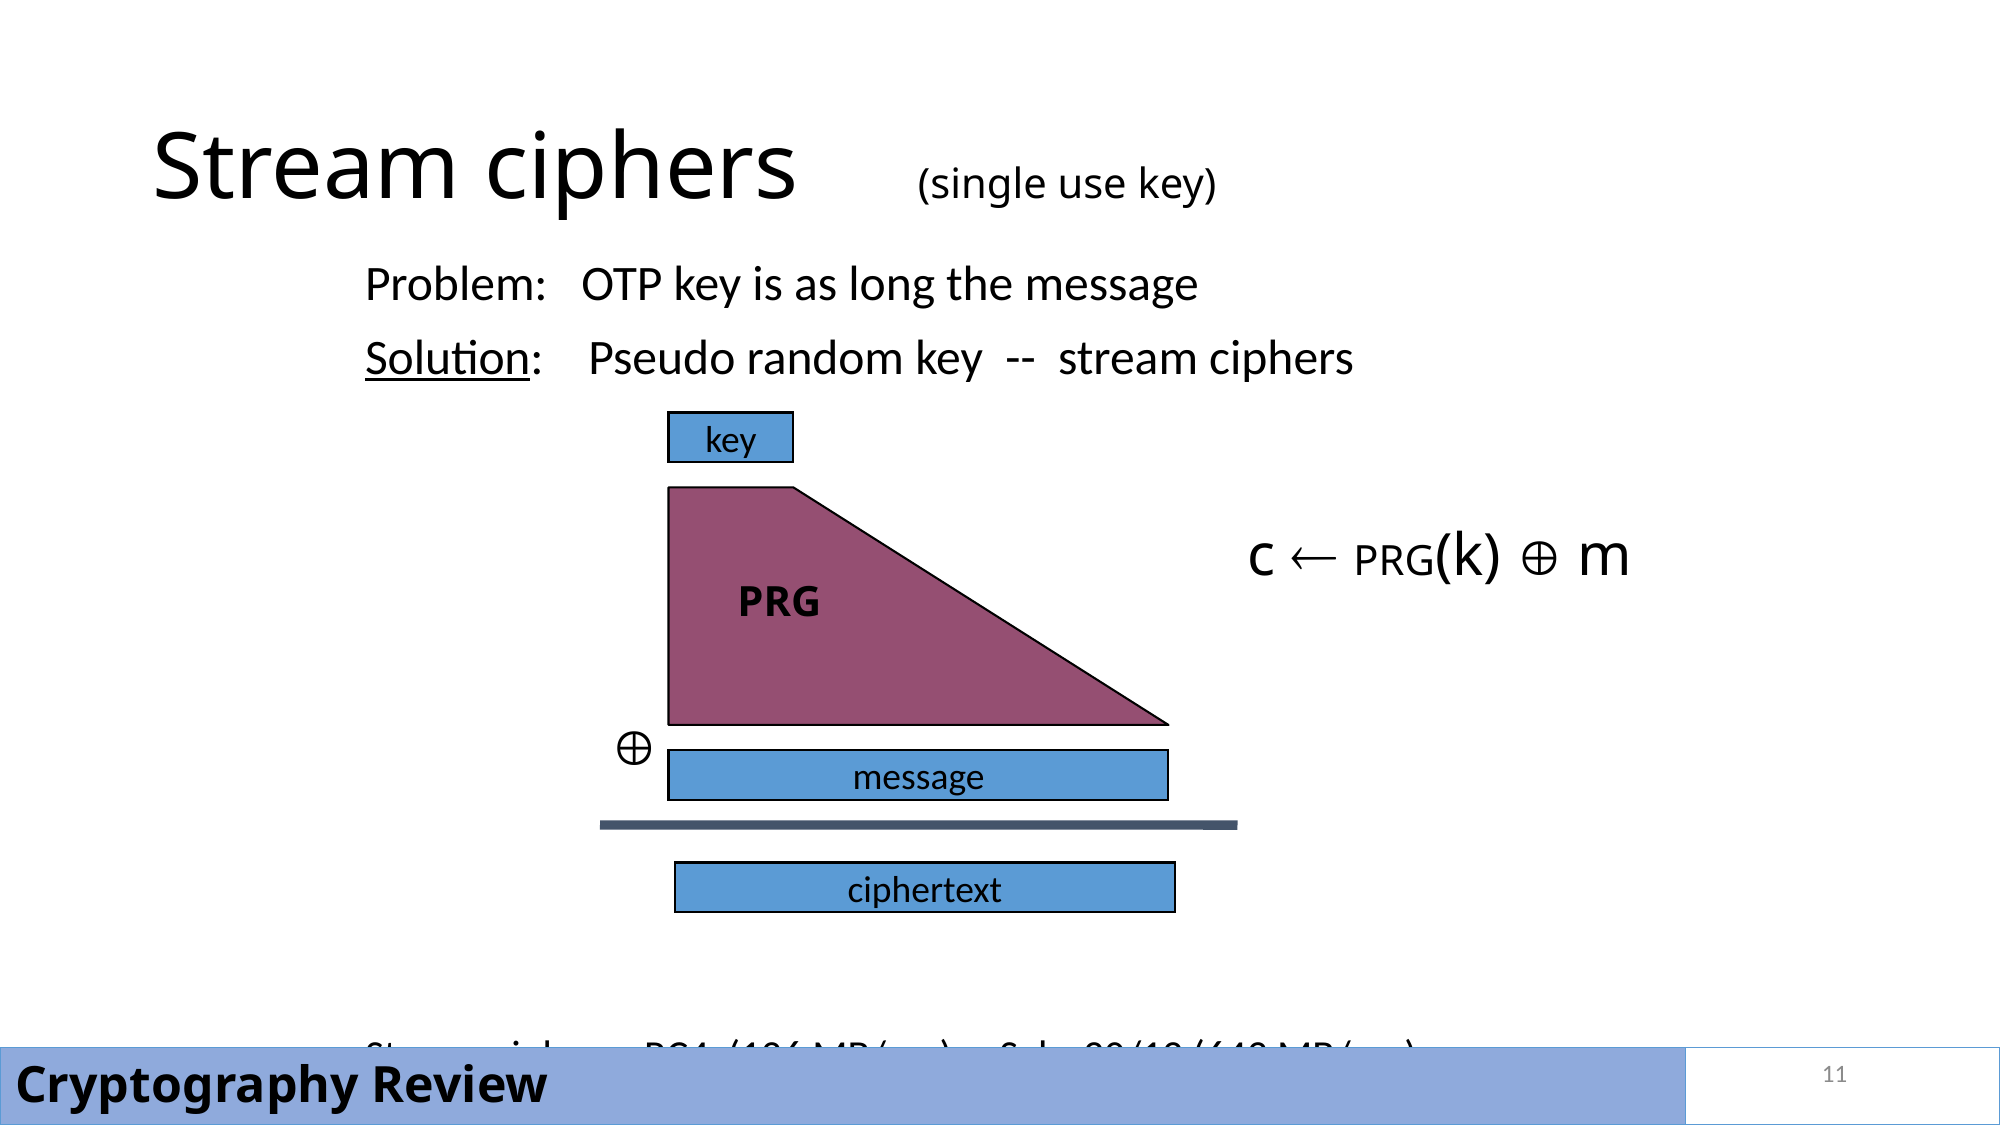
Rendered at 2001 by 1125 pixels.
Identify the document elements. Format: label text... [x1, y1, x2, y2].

title Stream ciphers (single use key) [137, 59, 1863, 278]
text_box  [596, 699, 673, 785]
text_box ciphertext [675, 862, 1175, 913]
text_box message [668, 750, 1169, 800]
text_box PRG [722, 566, 848, 632]
text_box [1685, 1047, 2000, 1125]
list Problem: OTP key is as long the message Solution: Pseudo random key -- stream ciphers Stream ciphers: RC4 (126 MB/sec) , Salsa20/12 (643 MB/sec) [350, 249, 1692, 1047]
text_box key [668, 412, 794, 463]
text_box c  PRG(k)  m [1232, 509, 1648, 595]
text_box Cryptography Review [0, 1047, 1685, 1125]
slide_number 11 [1412, 1042, 1863, 1103]
text_box [668, 487, 1169, 725]
